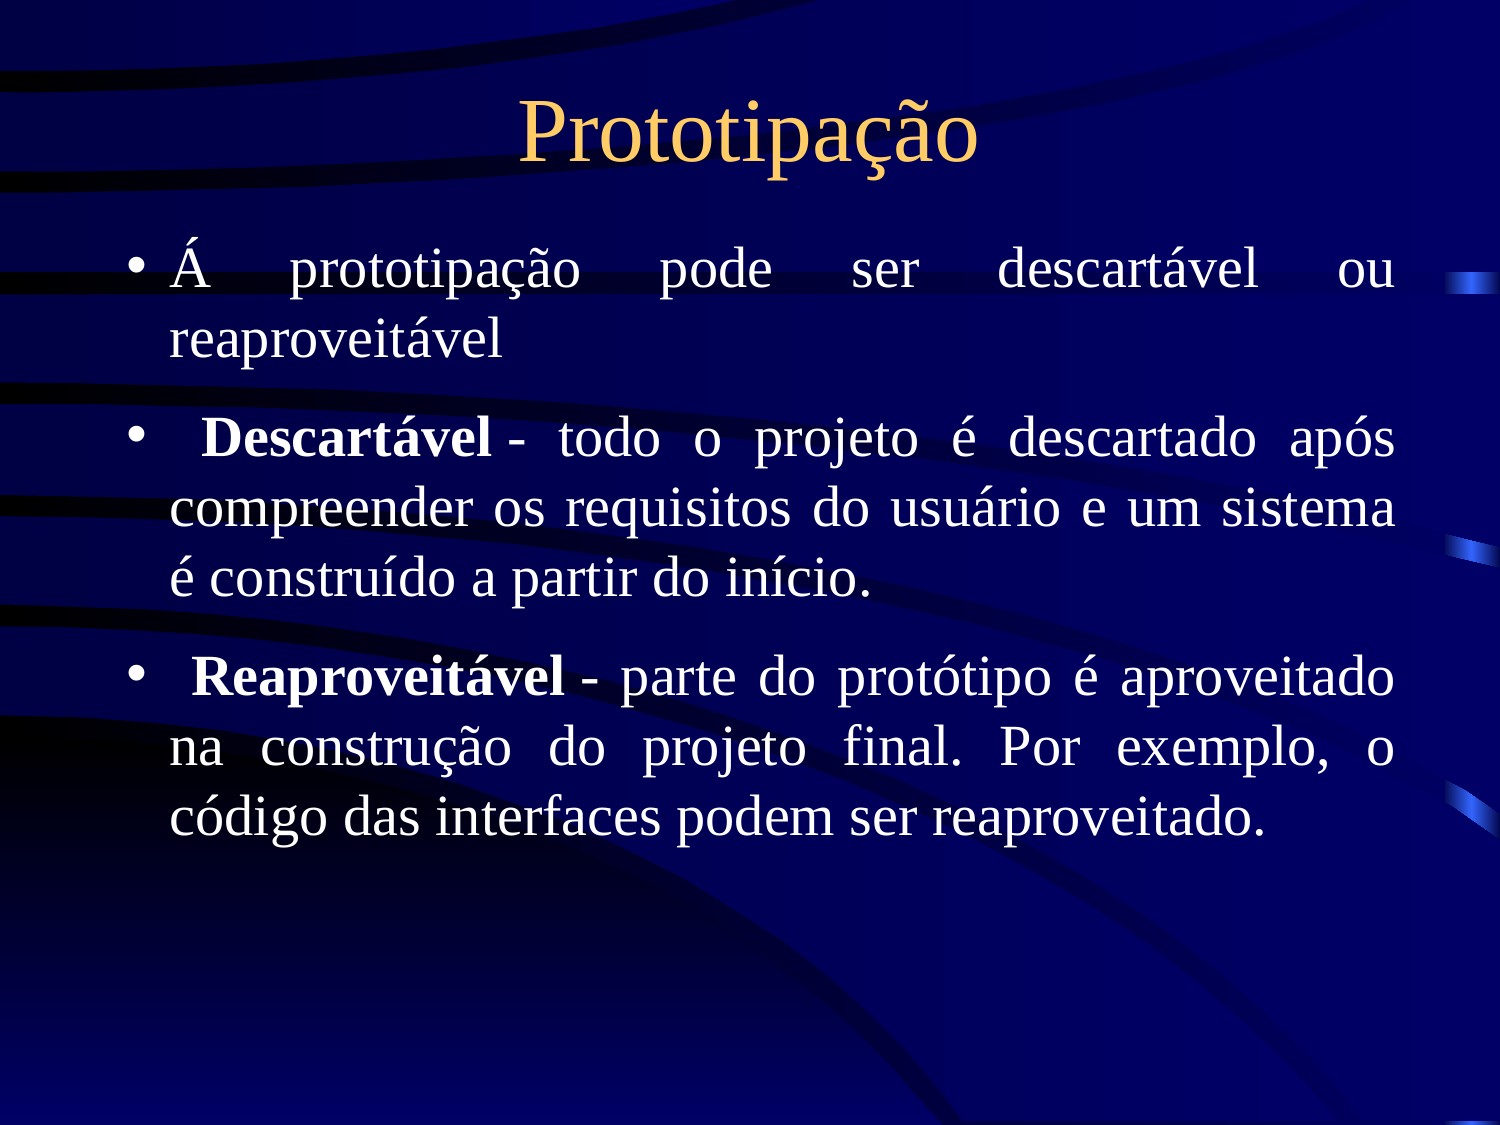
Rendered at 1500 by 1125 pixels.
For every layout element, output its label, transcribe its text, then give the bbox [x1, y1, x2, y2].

text_box Á prototipação pode ser descartável ou reaproveitável Descartável - todo o projeto é descartado após compreender os requisitos do usuário e um sistema é construído a partir do início. Reaproveitável - parte do protótipo é aproveitado na construção do projeto final. Por exemplo, o código das interfaces podem ser reaproveitado. [111, 221, 1412, 855]
title Prototipação [111, 31, 1387, 219]
